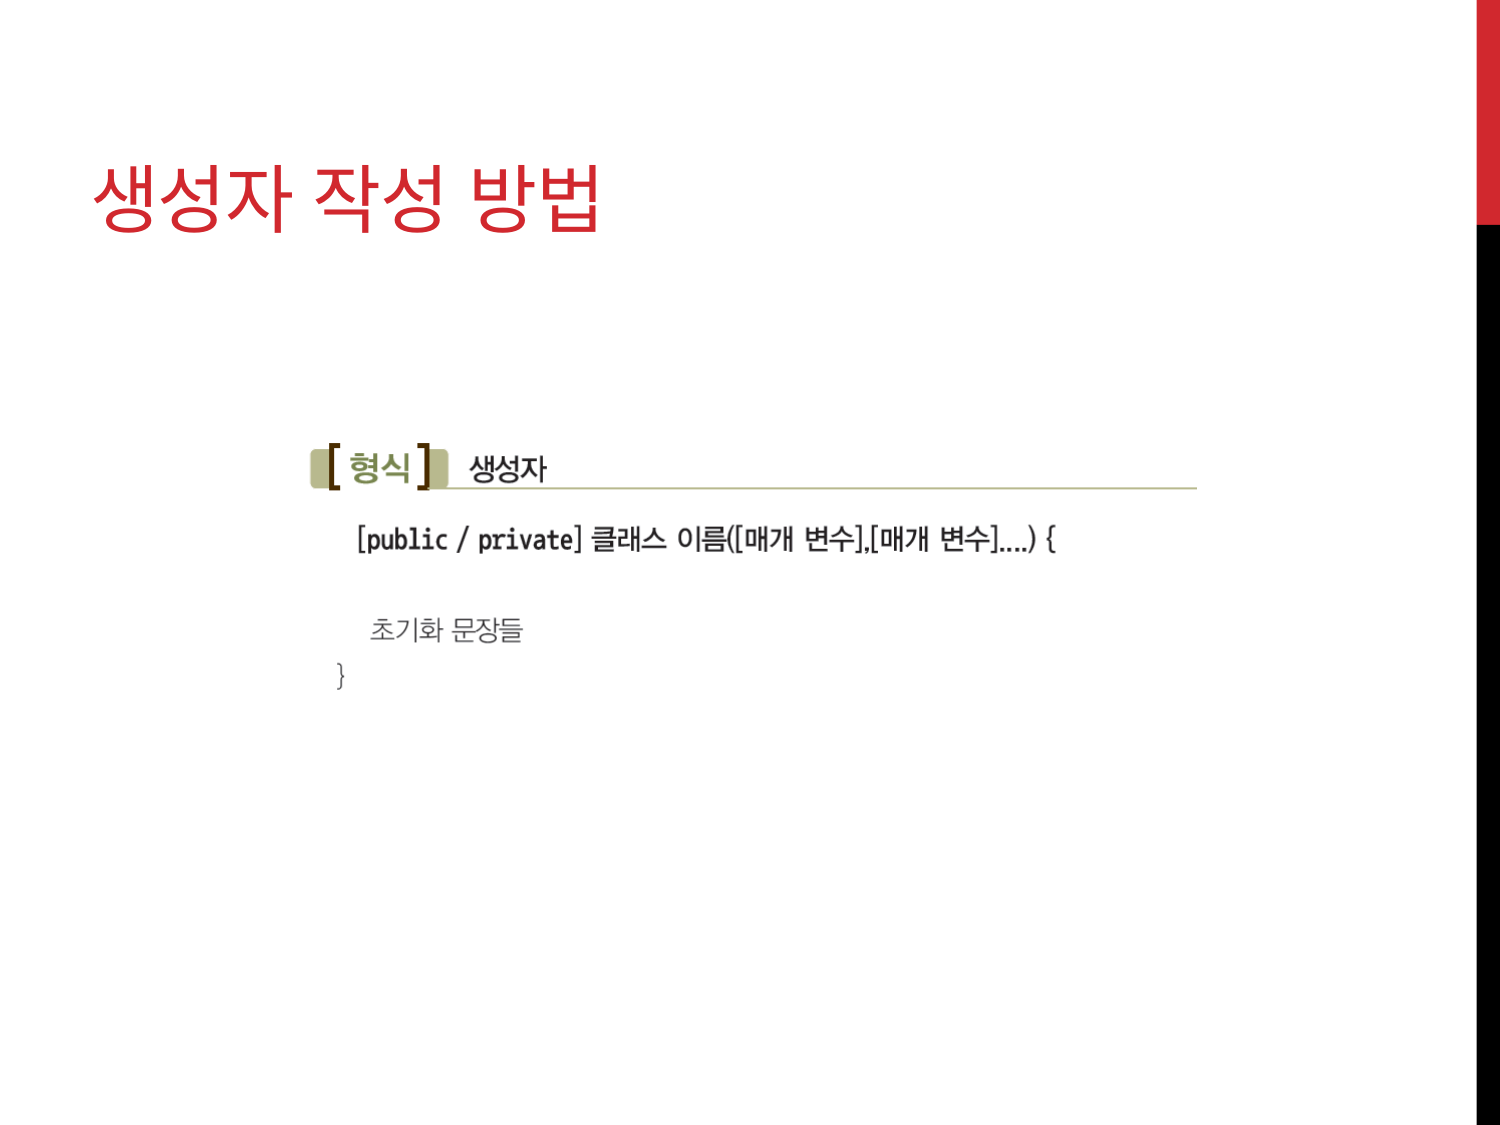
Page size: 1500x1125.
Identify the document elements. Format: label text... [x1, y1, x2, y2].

picture [289, 431, 1197, 723]
title 생성자 작성 방법 [75, 25, 1471, 250]
